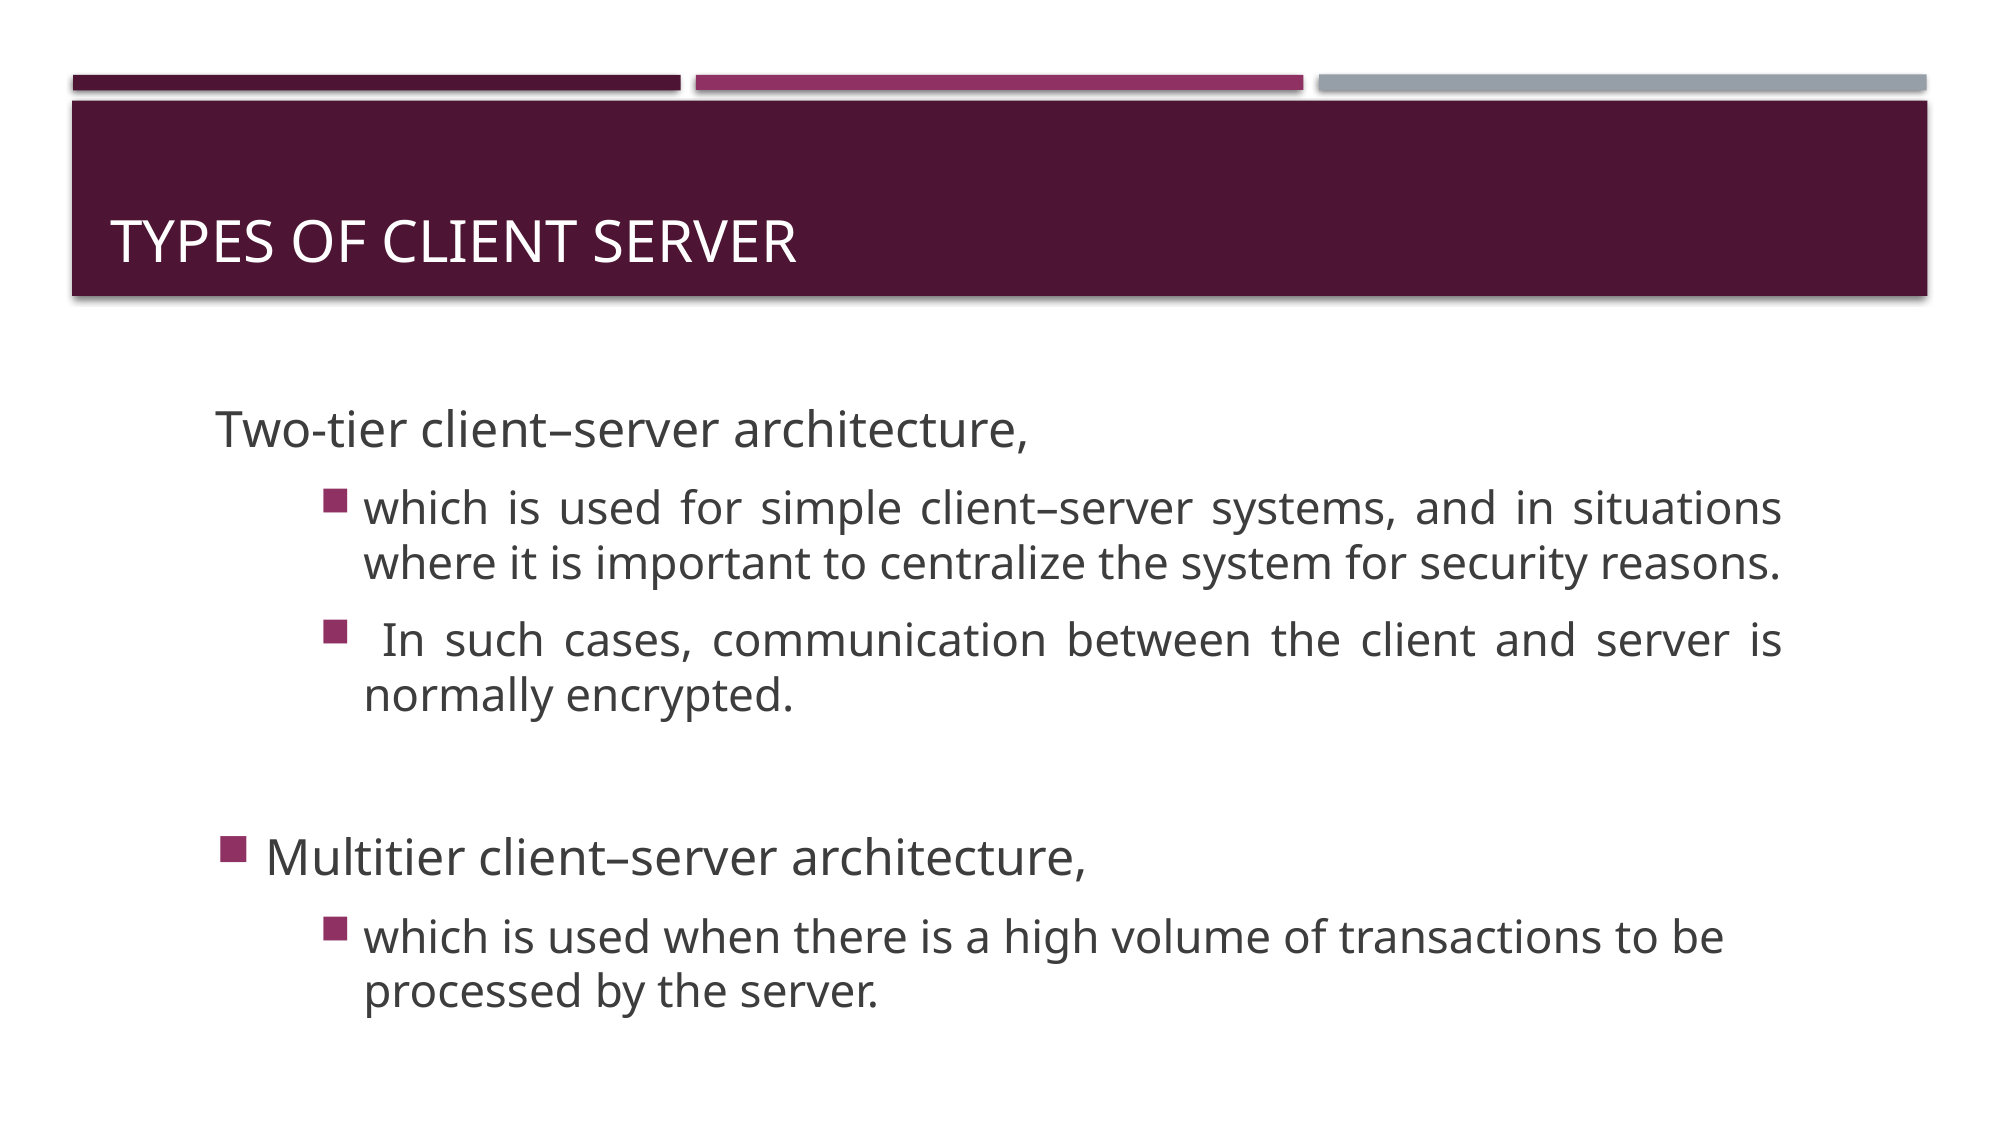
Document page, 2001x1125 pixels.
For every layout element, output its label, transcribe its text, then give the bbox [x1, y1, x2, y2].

list Two-tier client–server architecture, which is used for simple client–server systems, and in situations where it is important to centralize the system for security reasons. In such cases, communication between the client and server is normally encrypted. Multitier client–server architecture, which is used when there is a high volume of transactions to be processed by the server. [200, 357, 1800, 1057]
title Types of Client Server [95, 115, 1905, 282]
